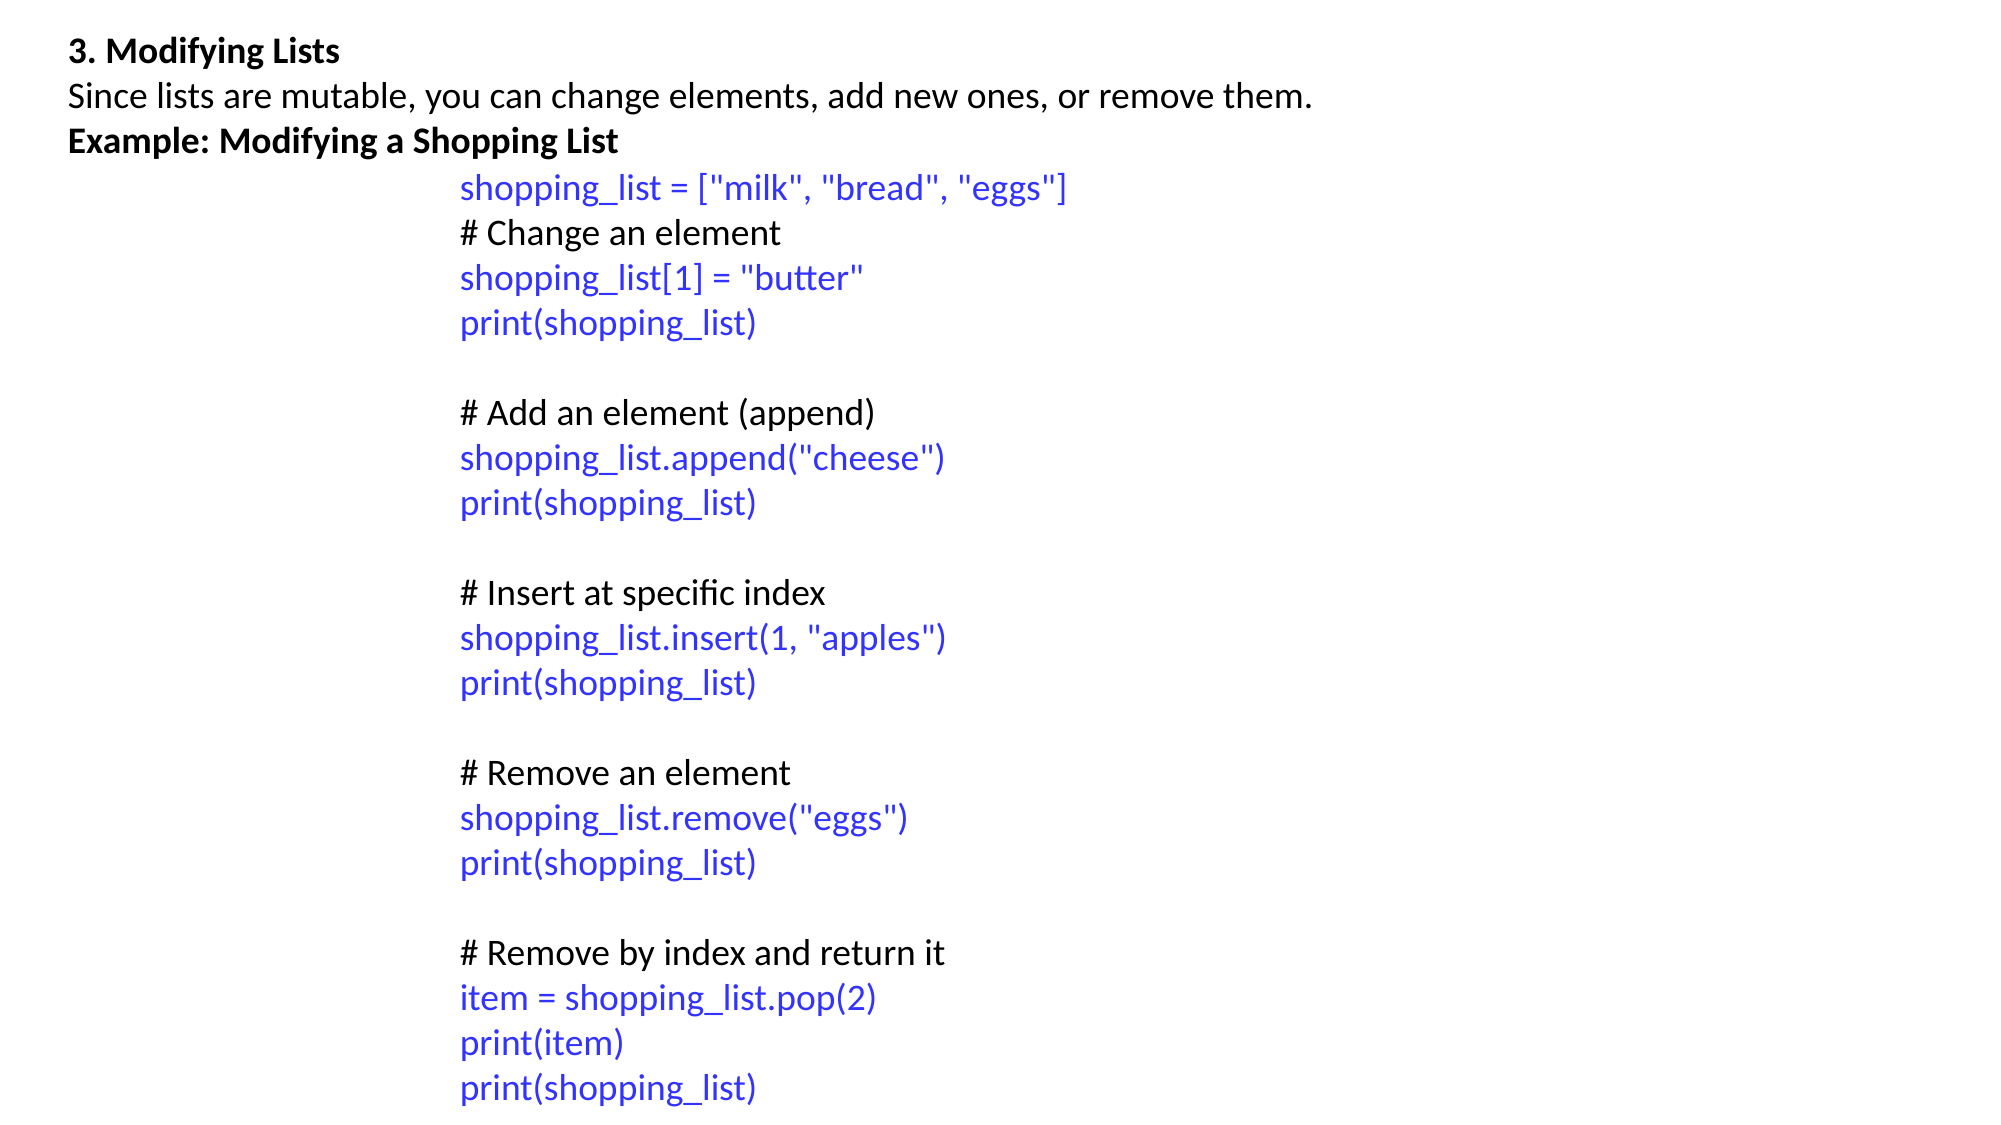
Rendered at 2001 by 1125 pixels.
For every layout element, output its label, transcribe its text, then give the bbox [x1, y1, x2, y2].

text_box shopping_list = ["milk", "bread", "eggs"] # Change an element shopping_list[1] = "butter" print(shopping_list) # Add an element (append) shopping_list.append("cheese") print(shopping_list) # Insert at specific index shopping_list.insert(1, "apples") print(shopping_list) # Remove an element shopping_list.remove("eggs") print(shopping_list) # Remove by index and return it item = shopping_list.pop(2) print(item) print(shopping_list) [444, 155, 1446, 1116]
text_box 3. Modifying Lists Since lists are mutable, you can change elements, add new ones, or remove them. Example: Modifying a Shopping List [53, 18, 1934, 169]
